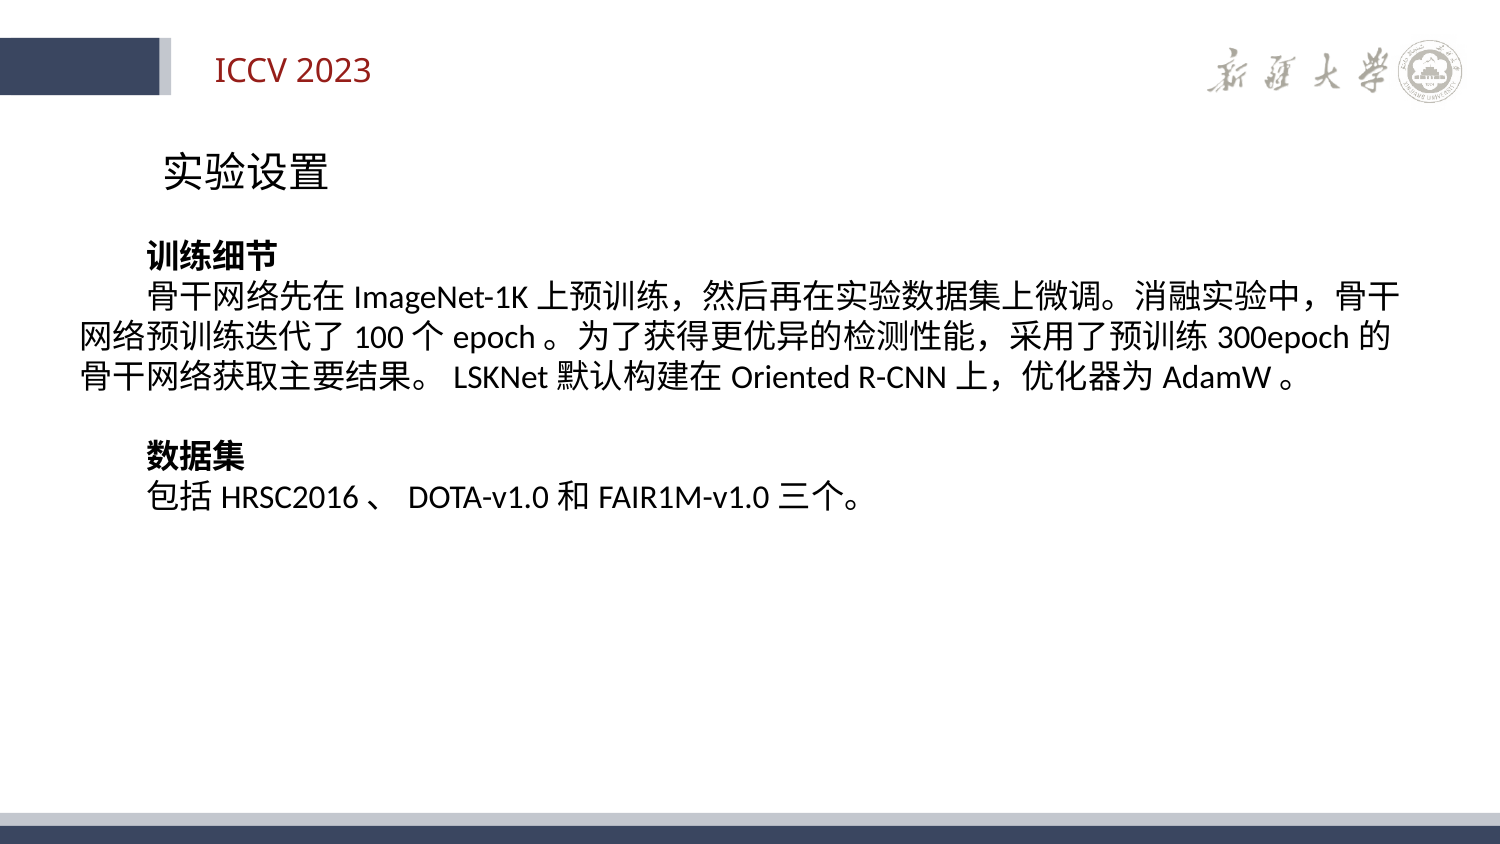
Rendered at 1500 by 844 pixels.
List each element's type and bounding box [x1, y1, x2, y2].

text_box [0, 34, 1500, 844]
